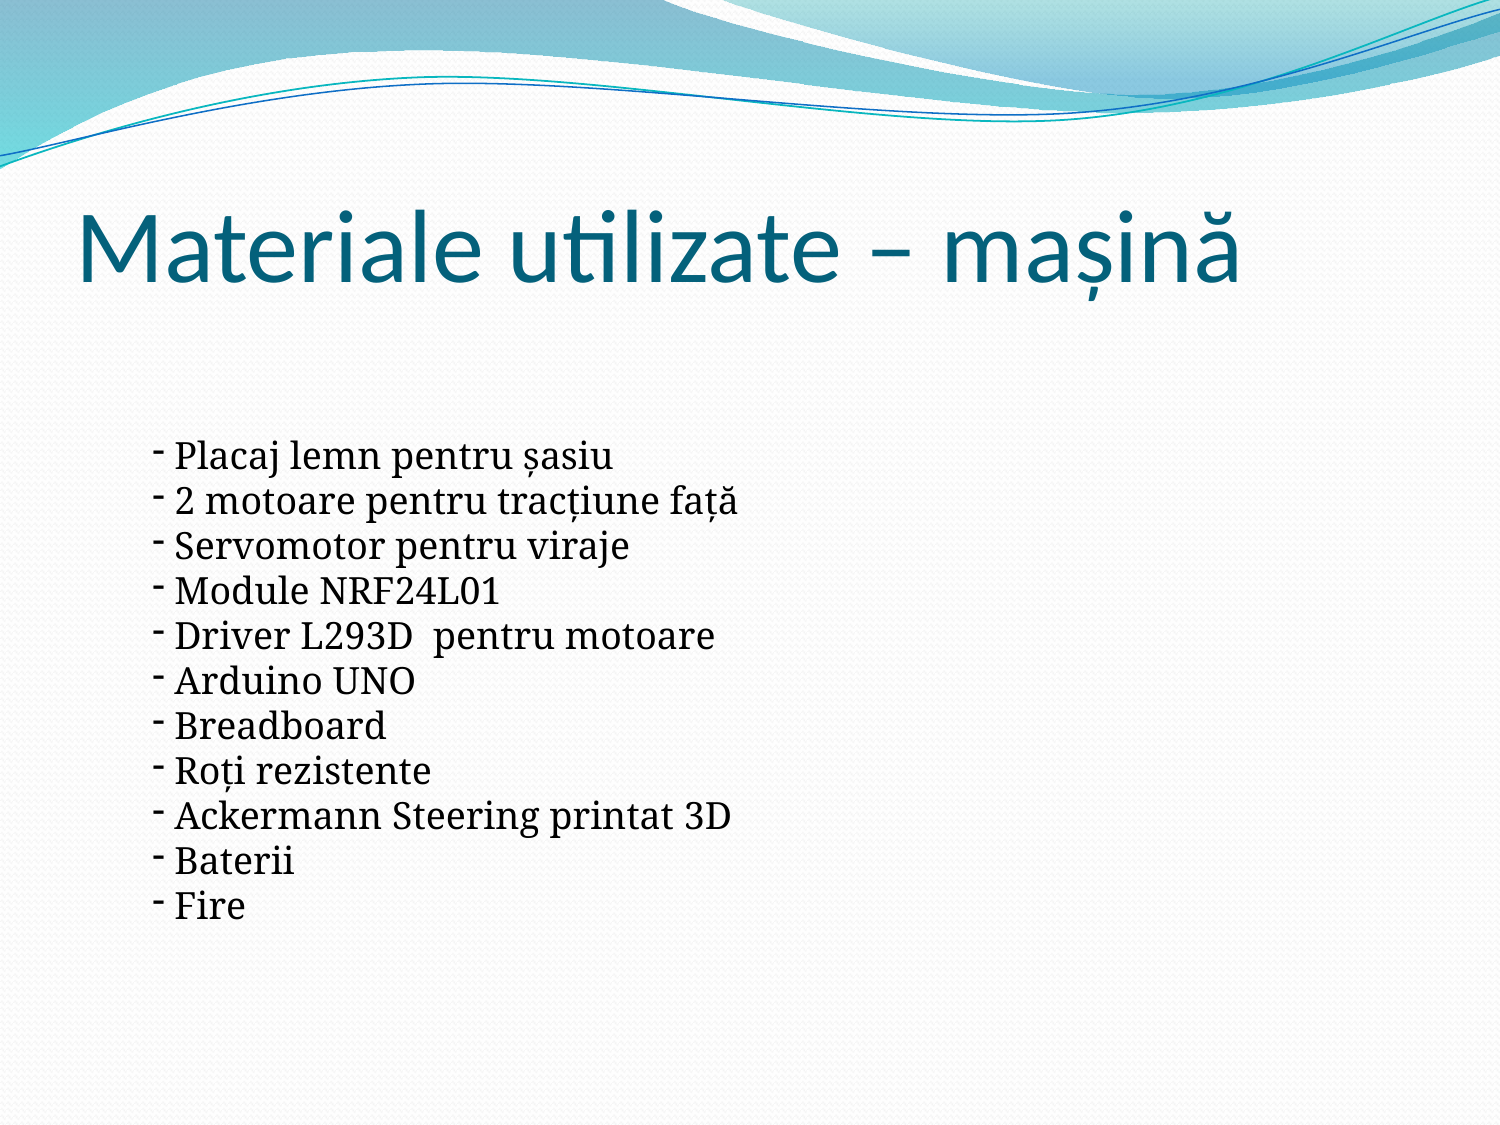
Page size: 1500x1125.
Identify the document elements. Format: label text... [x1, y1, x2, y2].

title Materiale utilizate – mașină [75, 115, 1438, 303]
text_box Placaj lemn pentru șasiu 2 motoare pentru tracțiune față Servomotor pentru viraje Module NRF24L01 Driver L293D pentru motoare Arduino UNO Breadboard Roți rezistente Ackermann Steering printat 3D Baterii Fire [137, 424, 1288, 980]
